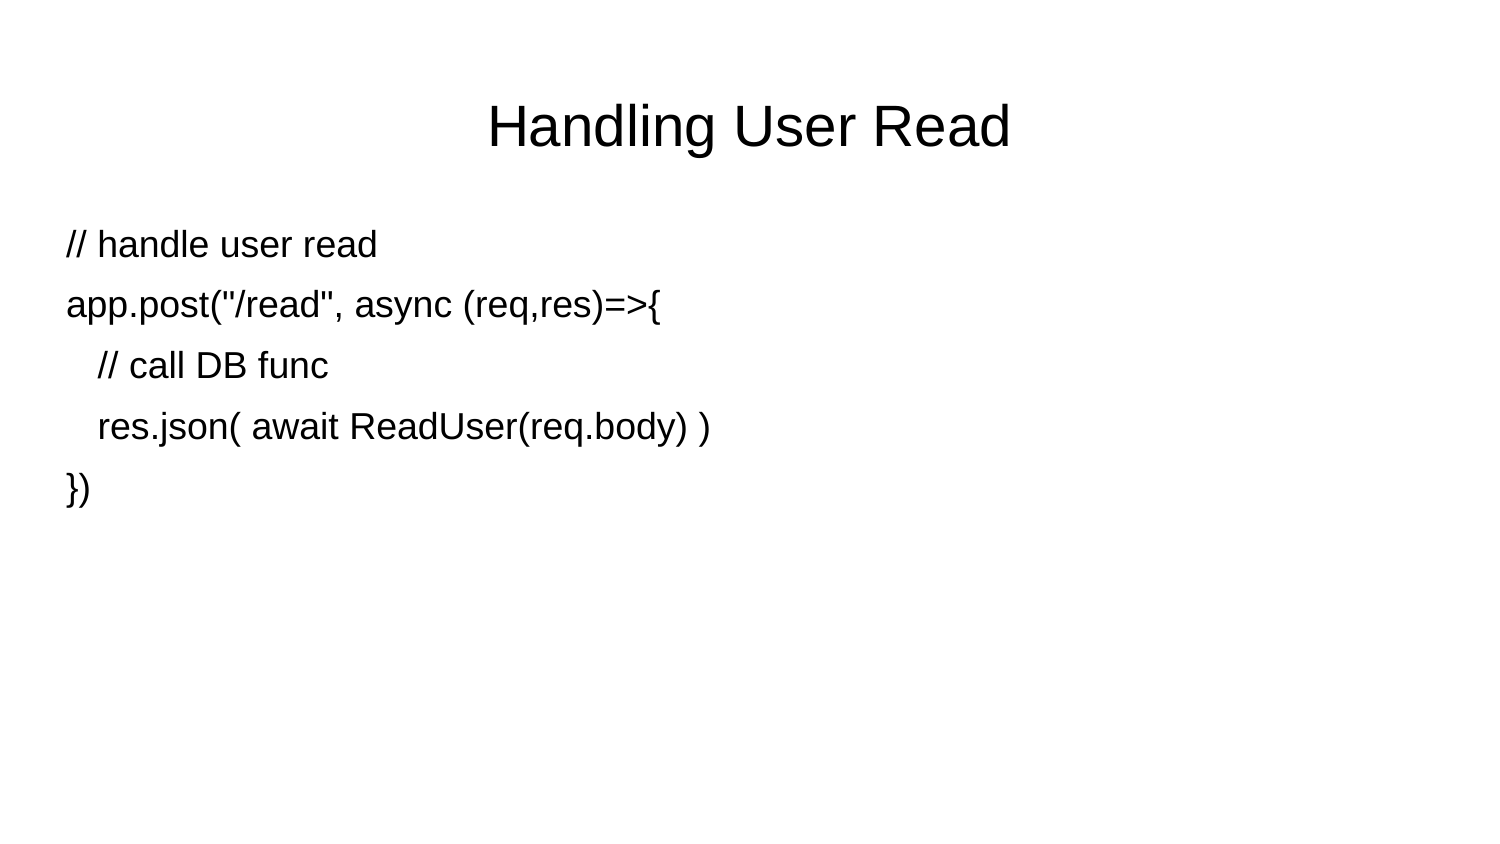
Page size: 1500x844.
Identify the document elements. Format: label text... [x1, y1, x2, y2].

list // handle user read app.post("/read", async (req,res)=>{ // call DB func res.json( await ReadUser(req.body) ) }) [51, 189, 1449, 750]
title Handling User Read [51, 72, 1449, 167]
